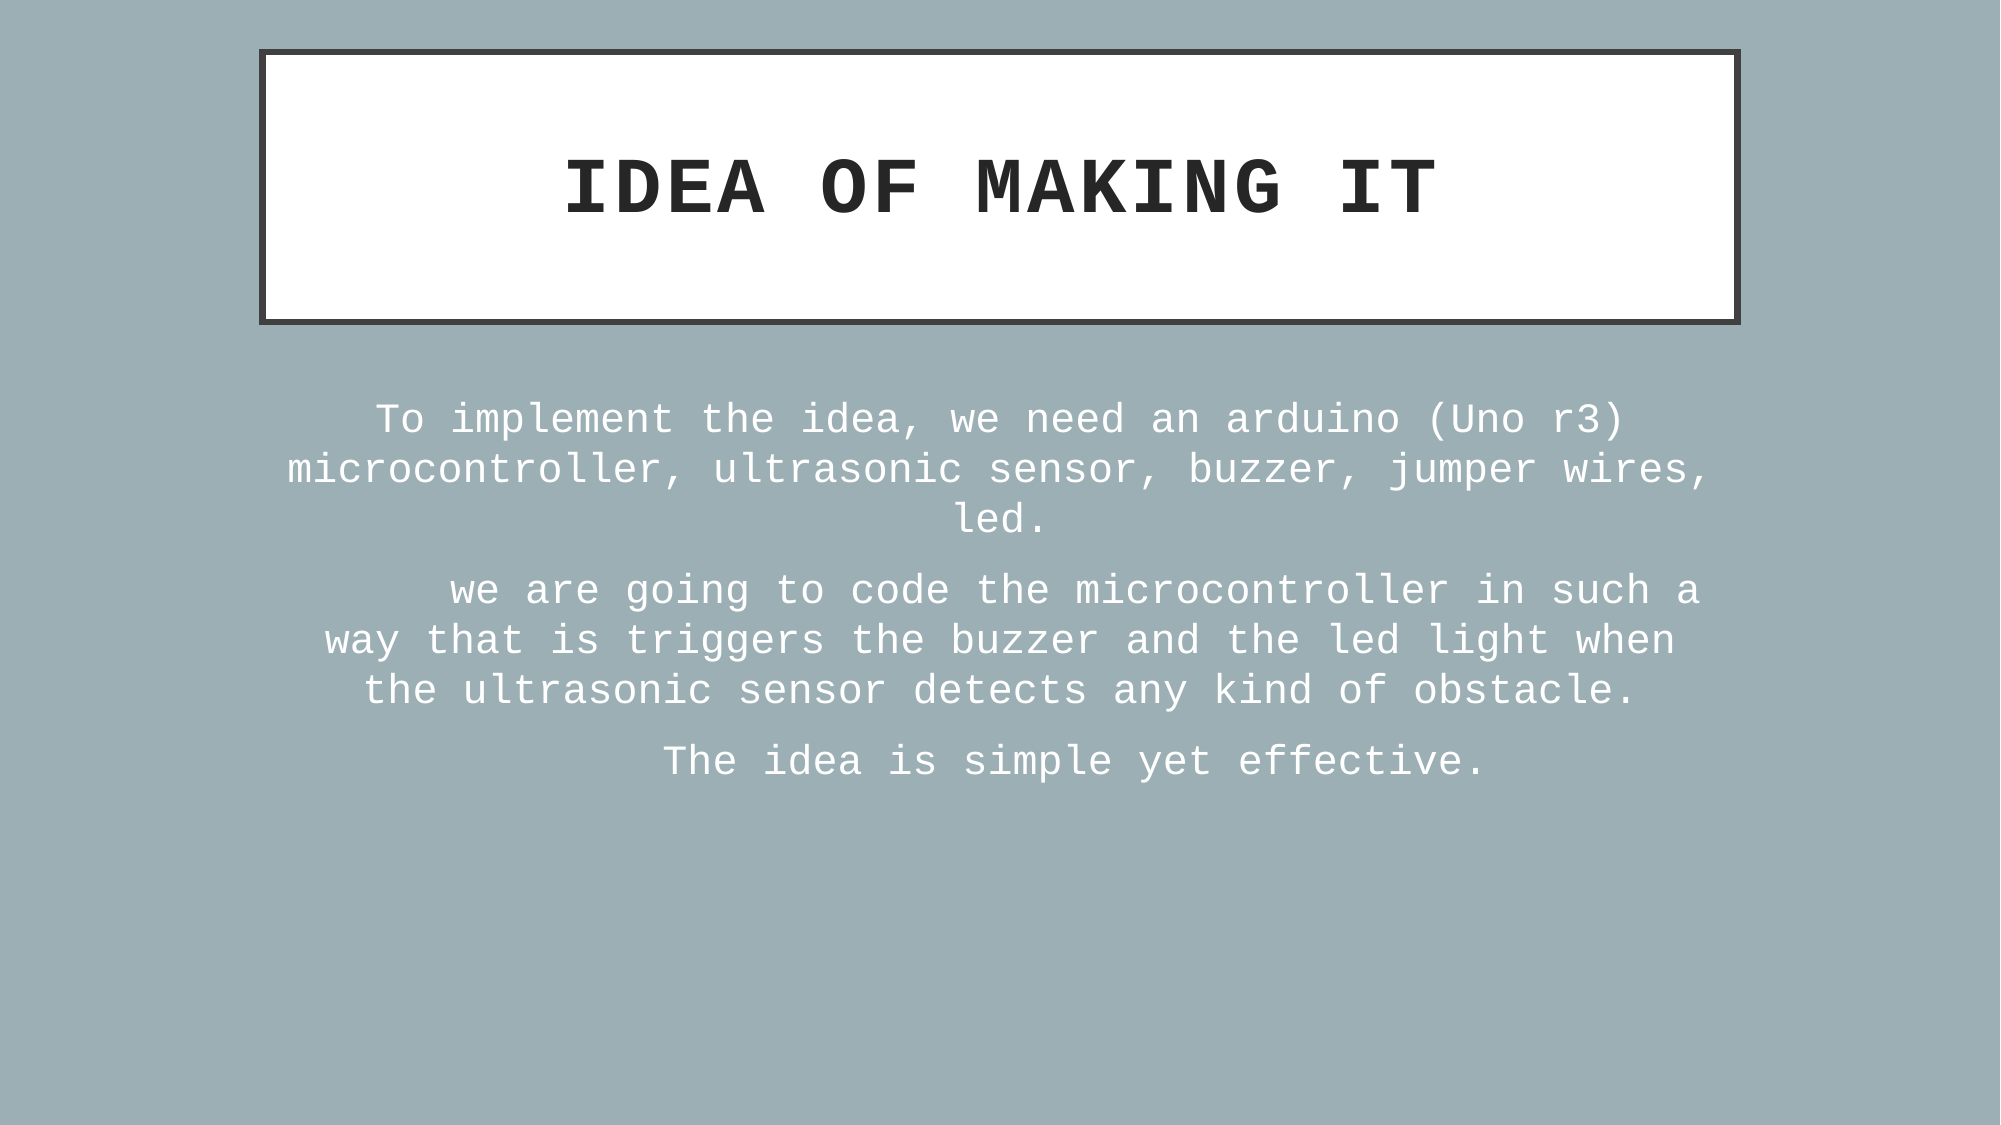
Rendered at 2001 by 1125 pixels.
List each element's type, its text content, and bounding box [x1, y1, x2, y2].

title Idea of making it [259, 49, 1741, 325]
subtitle To implement the idea, we need an arduino (Uno r3) microcontroller, ultrasonic sensor, buzzer, jumper wires, led. we are going to code the microcontroller in such a way that is triggers the buzzer and the led light when the ultrasonic sensor detects any kind of obstacle. The idea is simple yet effective. [262, 383, 1738, 918]
